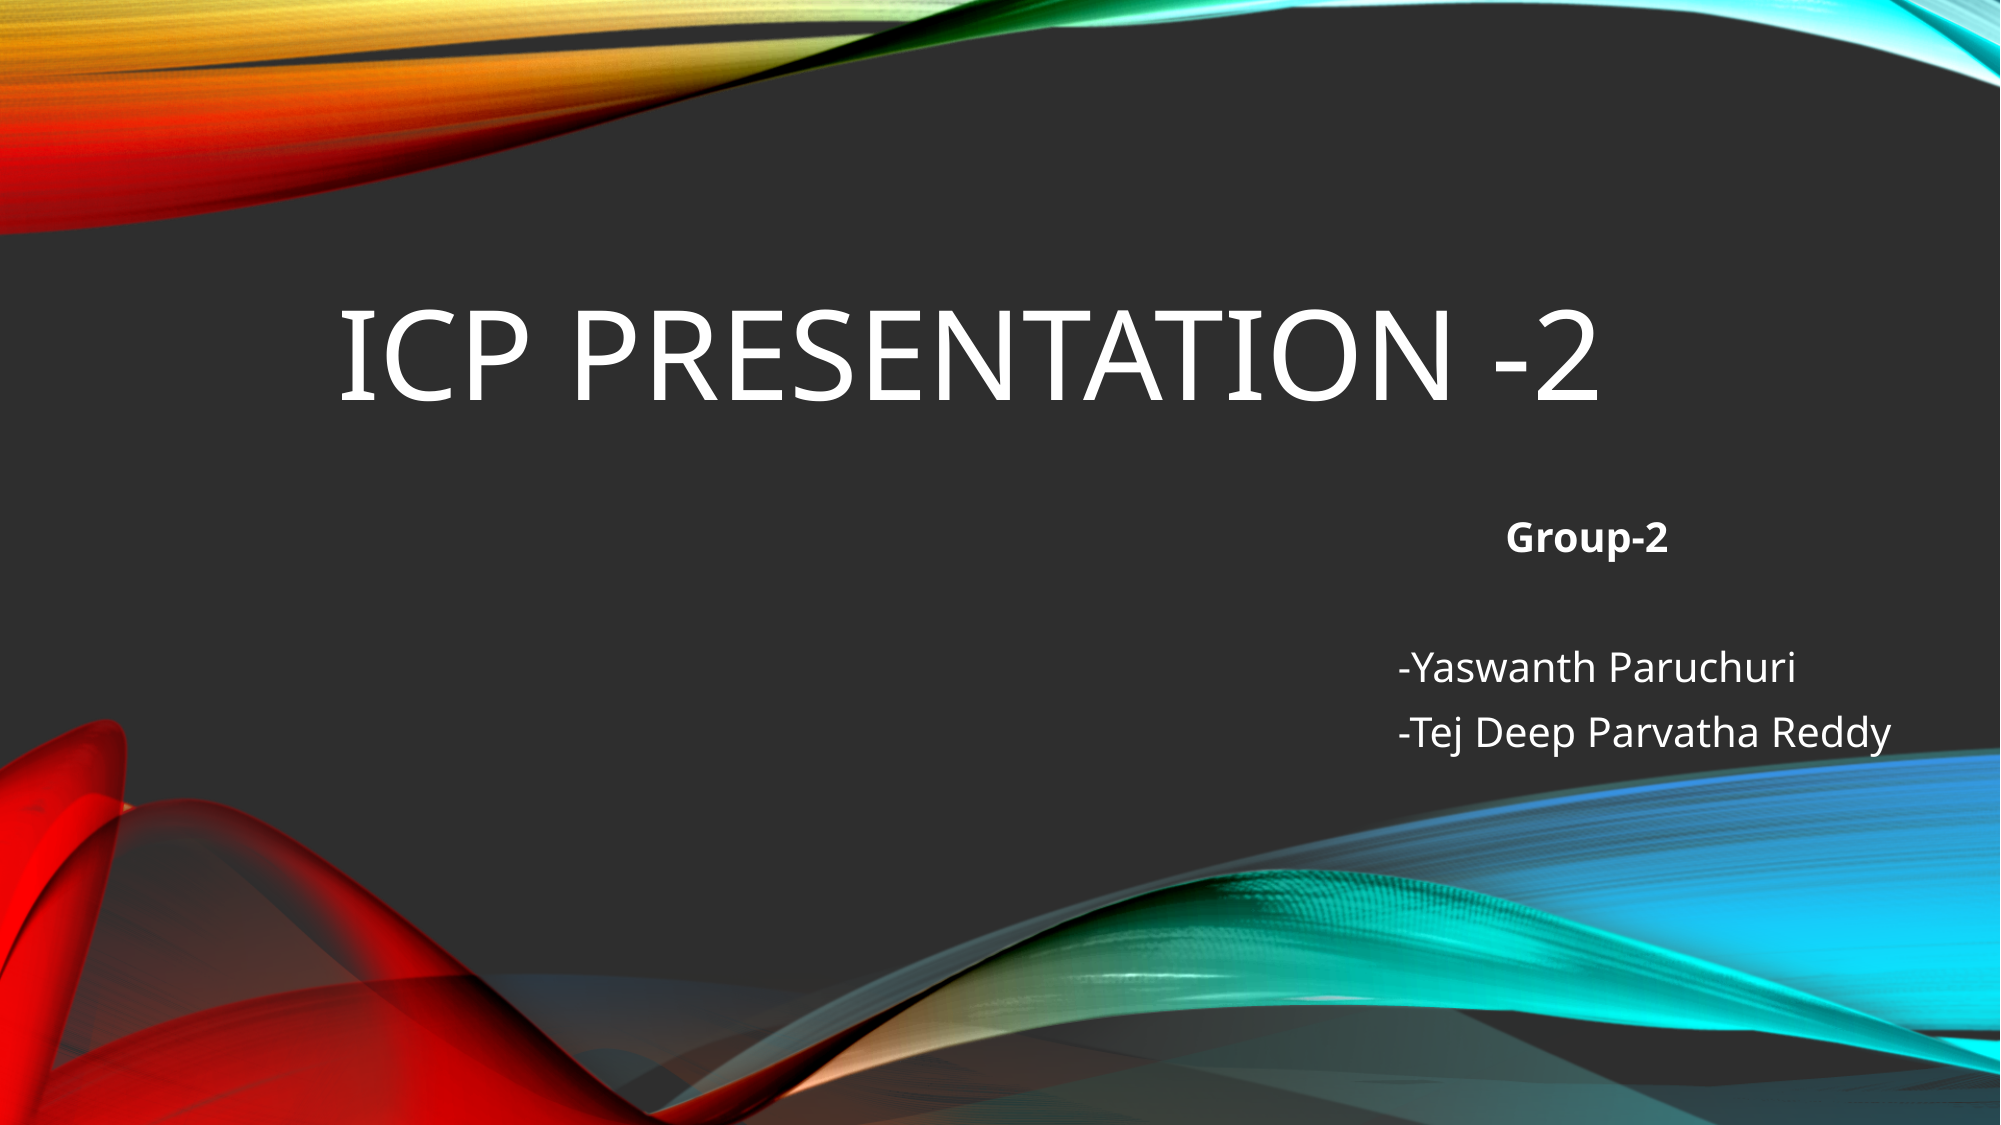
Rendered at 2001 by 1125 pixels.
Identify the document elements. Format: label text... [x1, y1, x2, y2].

title ICP Presentation -2 [322, 58, 1863, 436]
picture [0, 717, 2000, 1125]
subtitle Group-2 -Yaswanth Paruchuri -Tej Deep Parvatha Reddy [1382, 508, 1977, 767]
picture [0, 0, 2000, 237]
